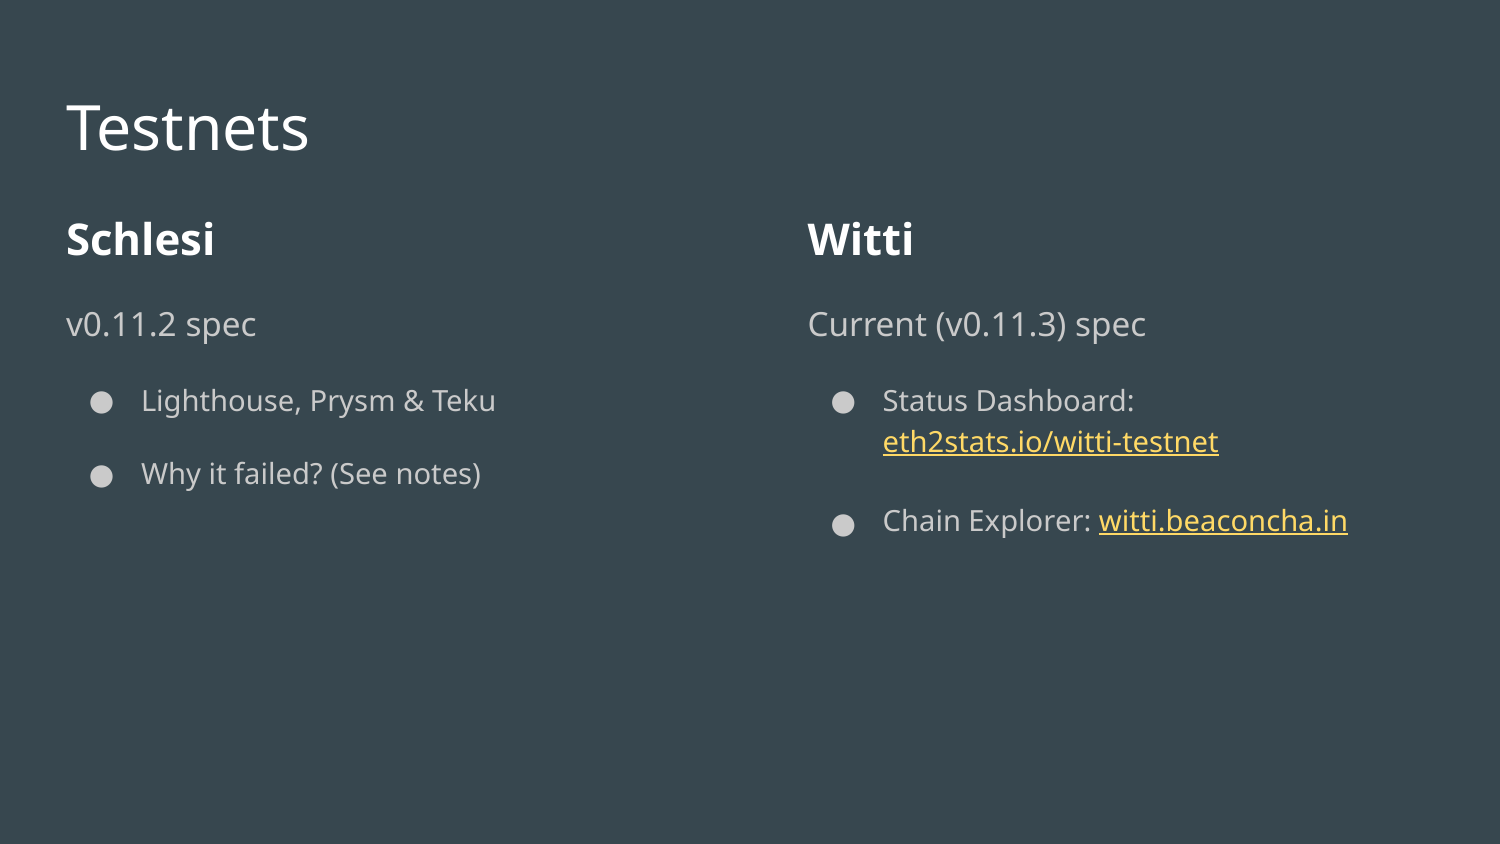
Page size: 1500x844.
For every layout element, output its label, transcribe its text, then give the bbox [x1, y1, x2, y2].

list Schlesi v0.11.2 spec Lighthouse, Prysm & Teku Why it failed? (See notes) [51, 189, 708, 750]
list Witti Current (v0.11.3) spec Status Dashboard: eth2stats.io/witti-testnet Chain Explorer: witti.beaconcha.in [792, 189, 1449, 750]
title Testnets [51, 72, 1449, 167]
